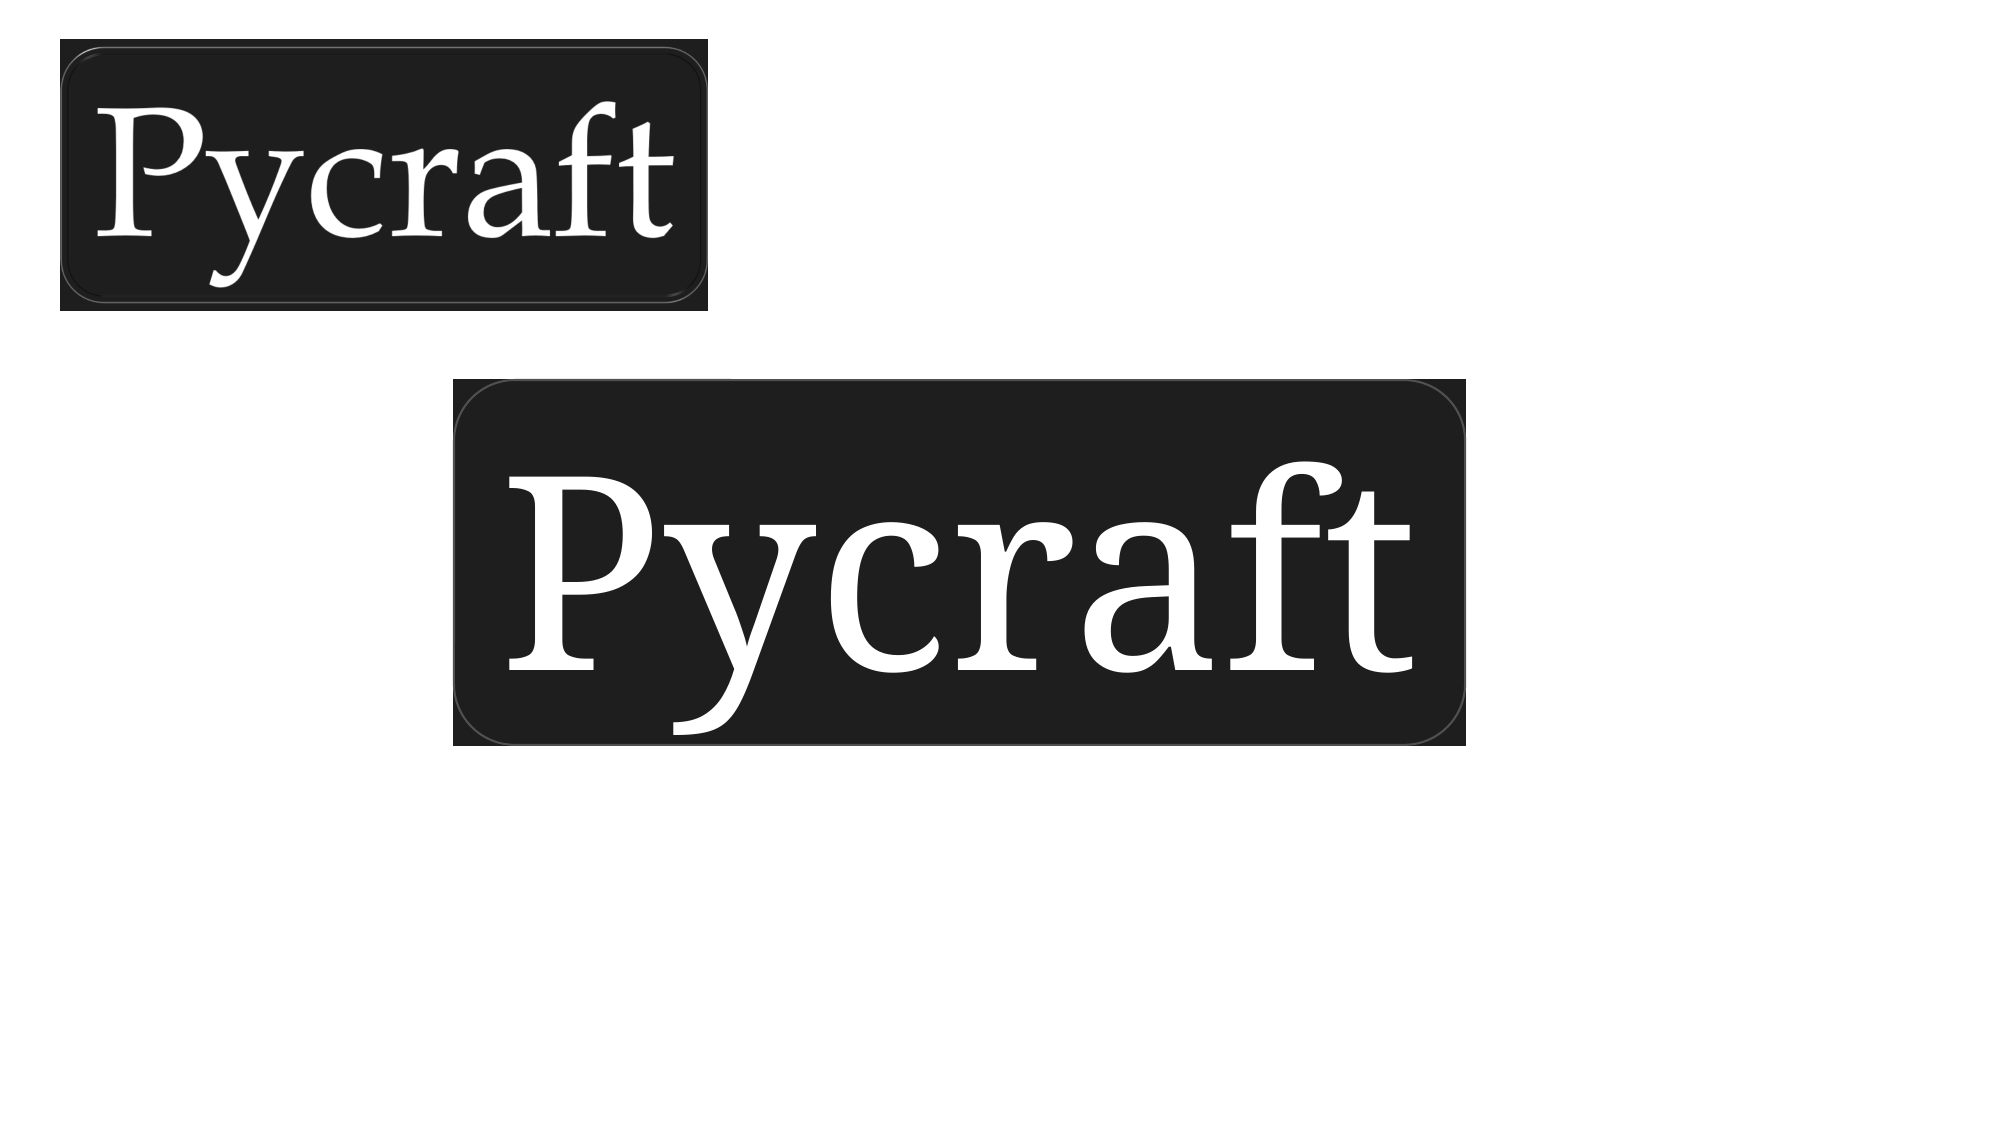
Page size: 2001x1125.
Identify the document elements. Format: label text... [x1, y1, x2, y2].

text_box [453, 696, 504, 746]
text_box [453, 379, 503, 429]
text_box [1415, 696, 1466, 746]
text_box [1415, 379, 1466, 429]
picture [60, 39, 708, 311]
text_box Pycraft [452, 378, 1467, 746]
